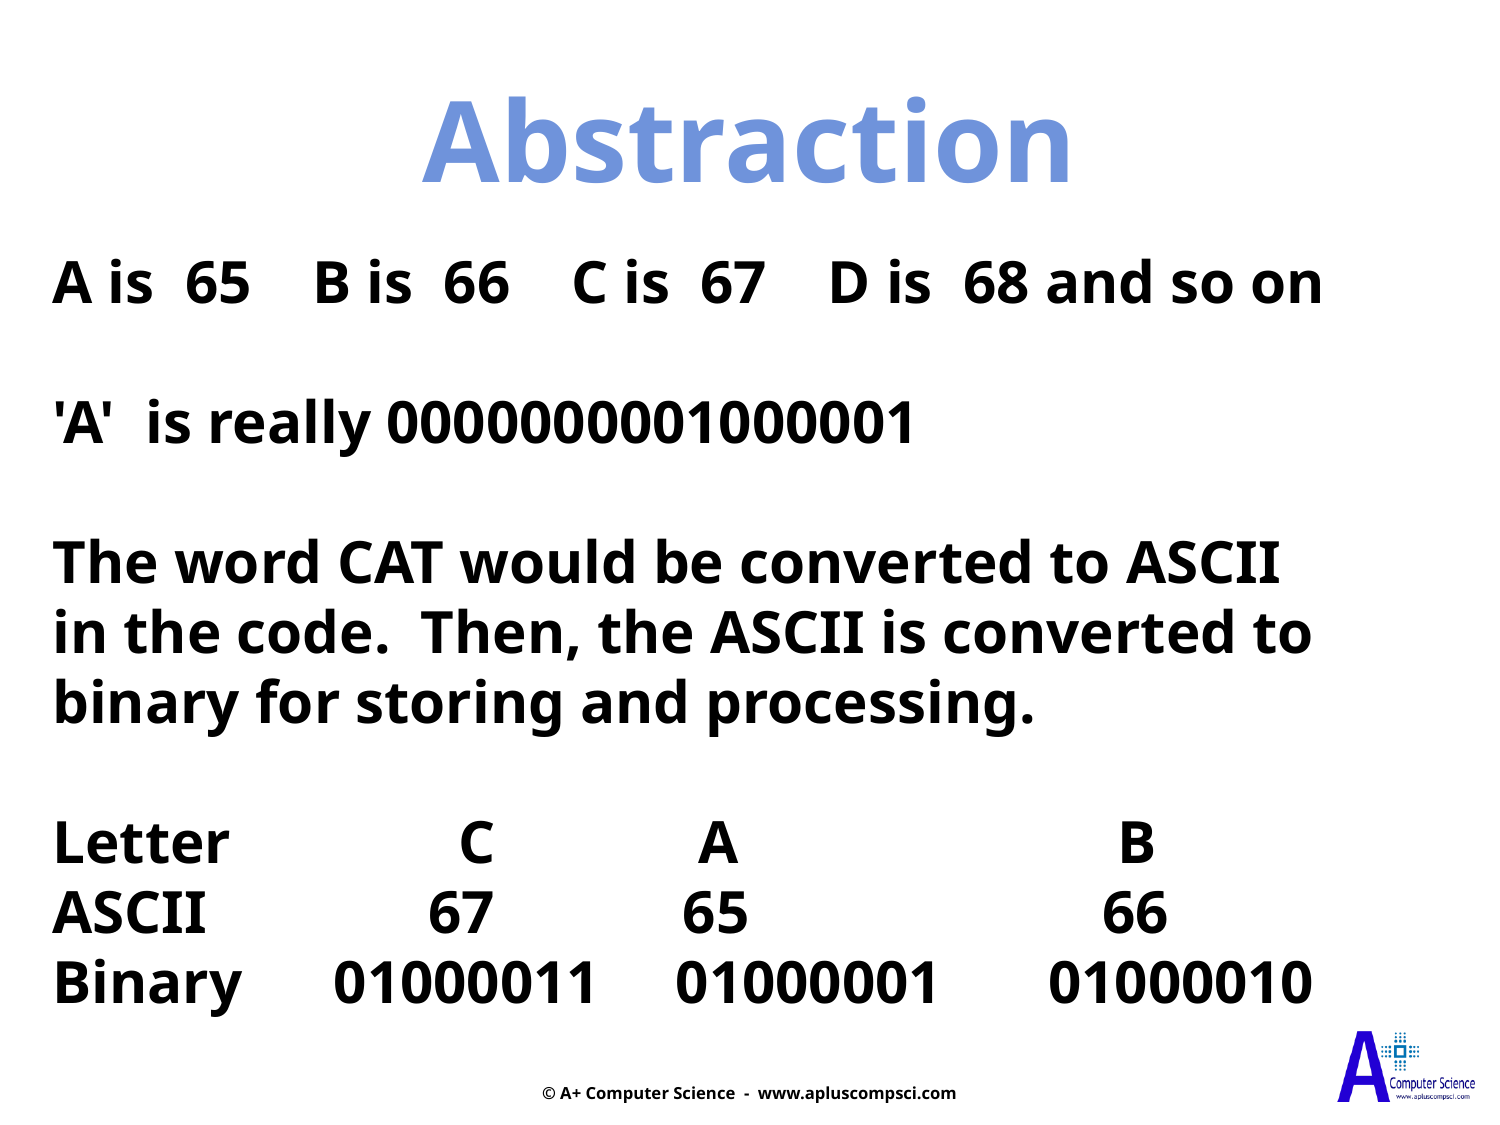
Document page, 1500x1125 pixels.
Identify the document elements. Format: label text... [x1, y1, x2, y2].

text_box A is 65 B is 66 C is 67 D is 68 and so on 'A' is really 0000000001000001 The word CAT would be converted to ASCII in the code. Then, the ASCII is converted to binary for storing and processing. Letter C A B ASCII 67 65 66 Binary 01000011 01000001 01000010 [37, 237, 1475, 1031]
picture [1337, 1031, 1475, 1102]
text_box Abstraction [0, 62, 1500, 214]
footer © A+ Computer Science - www.apluscompsci.com [512, 1031, 988, 1100]
